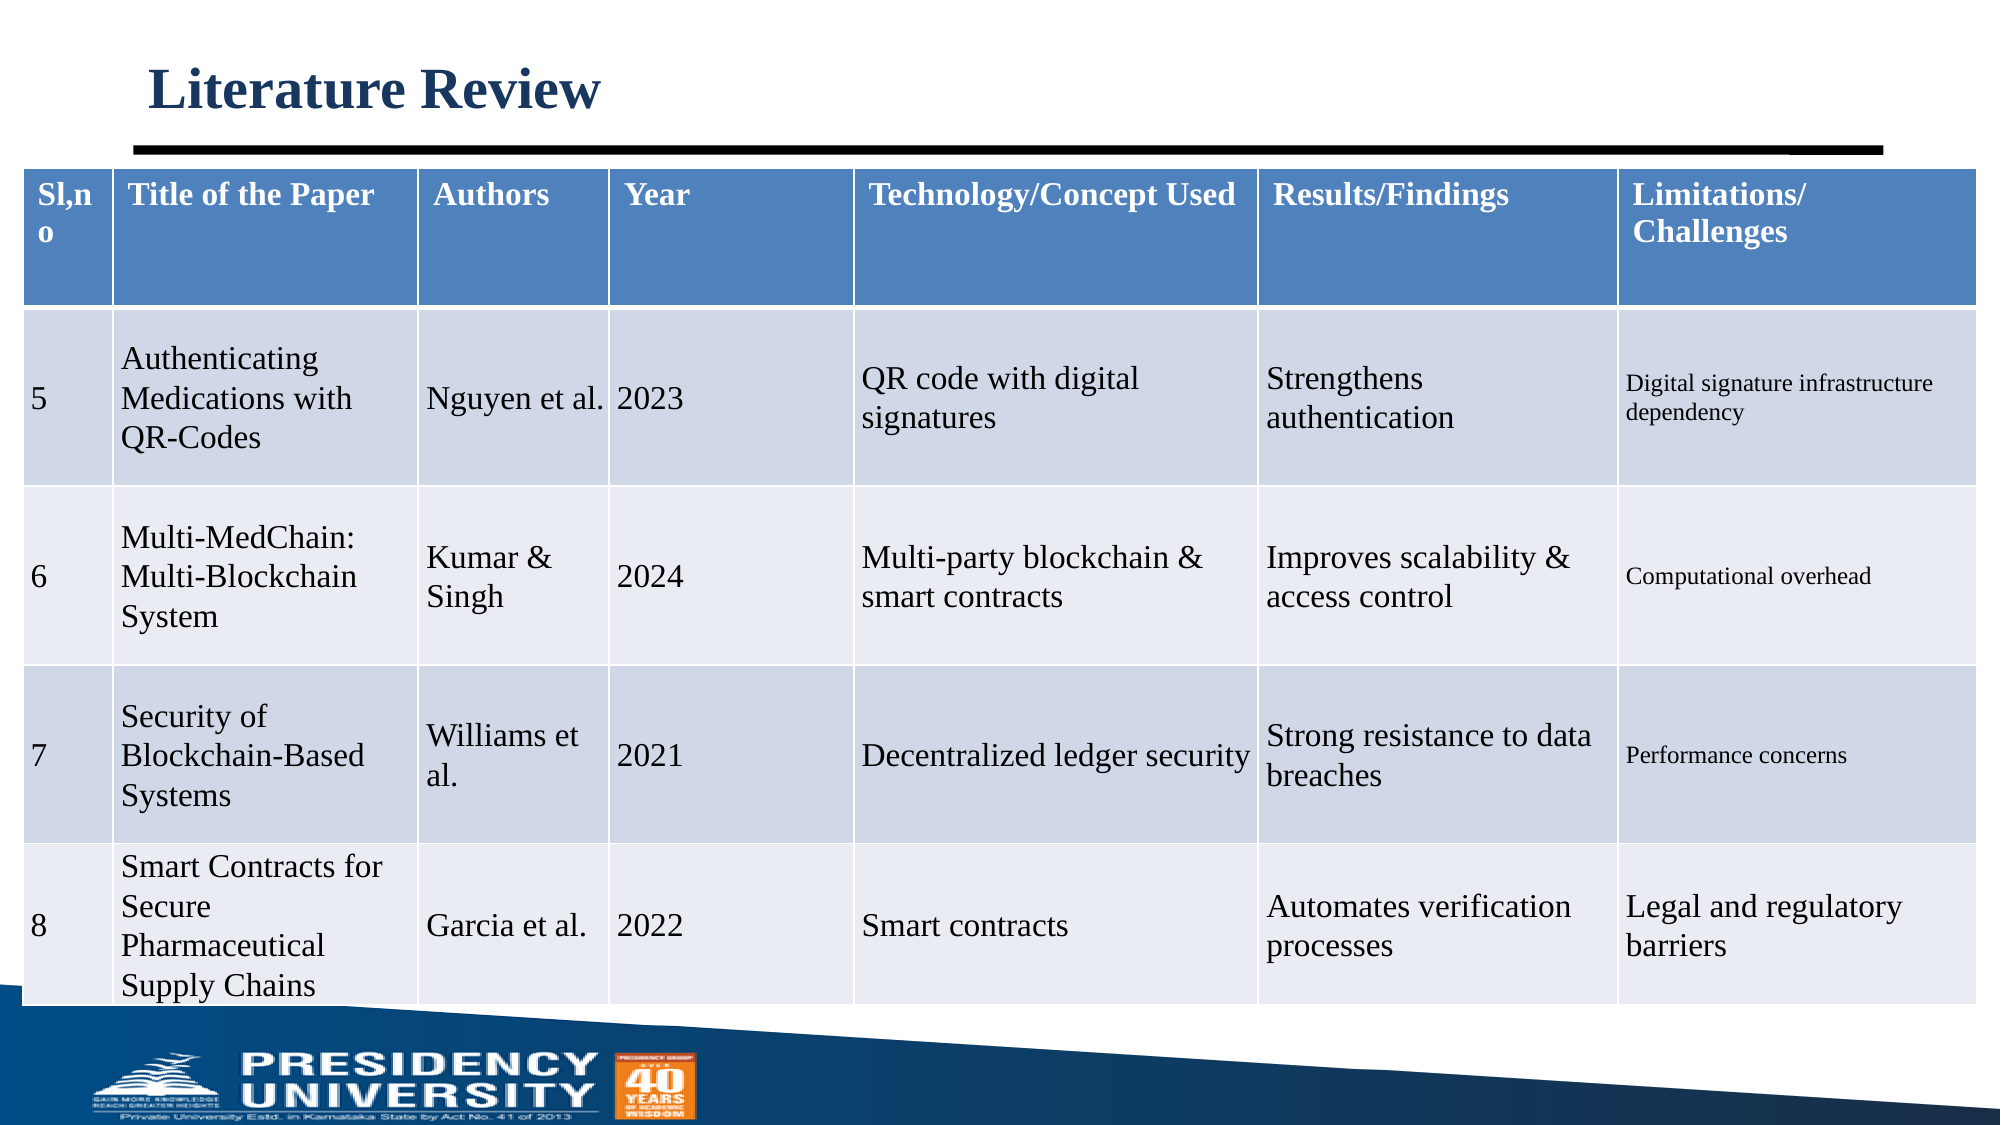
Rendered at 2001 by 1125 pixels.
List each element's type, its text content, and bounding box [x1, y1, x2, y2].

table_cell Digital signature infrastructure dependency [1619, 310, 1976, 485]
table_cell Improves scalability & access control [1259, 487, 1617, 664]
table_cell Computational overhead [1619, 487, 1976, 664]
title Literature Review [133, 45, 1884, 125]
table_cell 5 [24, 310, 112, 485]
table_cell 7 [24, 666, 112, 843]
table_cell Strengthens authentication [1259, 310, 1617, 485]
table_cell Smart Contracts for Secure Pharmaceutical Supply Chains [114, 844, 417, 1004]
table_cell 2021 [610, 666, 853, 843]
table_header Authors [419, 169, 608, 305]
table_cell QR code with digital signatures [855, 310, 1257, 485]
table_cell 2024 [610, 487, 853, 664]
table_header Technology/Concept Used [855, 169, 1257, 305]
table_cell 2022 [610, 844, 853, 1004]
table_header Limitations/ Challenges [1619, 169, 1976, 305]
table_cell Garcia et al. [419, 844, 608, 1004]
table_cell Security of Blockchain-Based Systems [114, 666, 417, 843]
table_cell Multi-party blockchain & smart contracts [855, 487, 1257, 664]
table_cell Performance concerns [1619, 666, 1976, 843]
table_header Results/Findings [1259, 169, 1617, 305]
table_cell 2023 [610, 310, 853, 485]
table_cell Automates verification processes [1259, 844, 1617, 1004]
picture [0, 982, 2000, 1125]
table_cell 6 [24, 487, 112, 664]
table_header Sl,no [24, 169, 112, 305]
table_cell Multi-MedChain: Multi-Blockchain System [114, 487, 417, 664]
table_cell Strong resistance to data breaches [1259, 666, 1617, 843]
table_header Title of the Paper [114, 169, 417, 305]
table_cell Smart contracts [855, 844, 1257, 1004]
table_header Year [610, 169, 853, 305]
table_cell Williams et al. [419, 666, 608, 843]
table_cell Decentralized ledger security [855, 666, 1257, 843]
table_cell Kumar & Singh [419, 487, 608, 664]
table_cell Legal and regulatory barriers [1619, 844, 1976, 1004]
table_cell Nguyen et al. [419, 310, 608, 485]
table_cell Authenticating Medications with QR-Codes [114, 310, 417, 485]
table_cell 8 [24, 844, 112, 1004]
